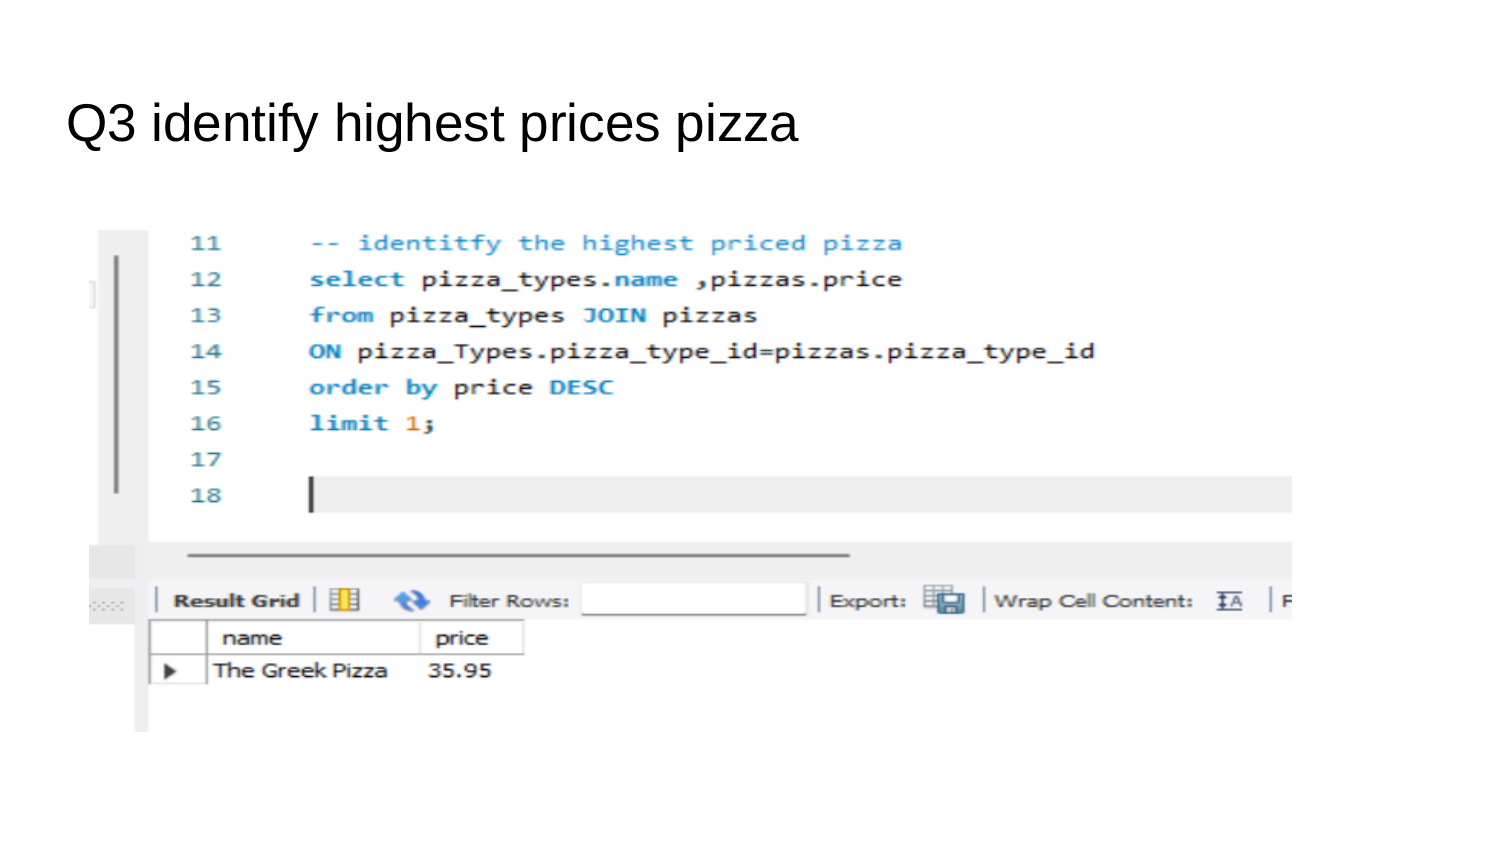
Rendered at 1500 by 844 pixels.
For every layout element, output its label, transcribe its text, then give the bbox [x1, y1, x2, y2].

picture [89, 230, 1292, 733]
title Q3 identify highest prices pizza [51, 72, 1449, 167]
